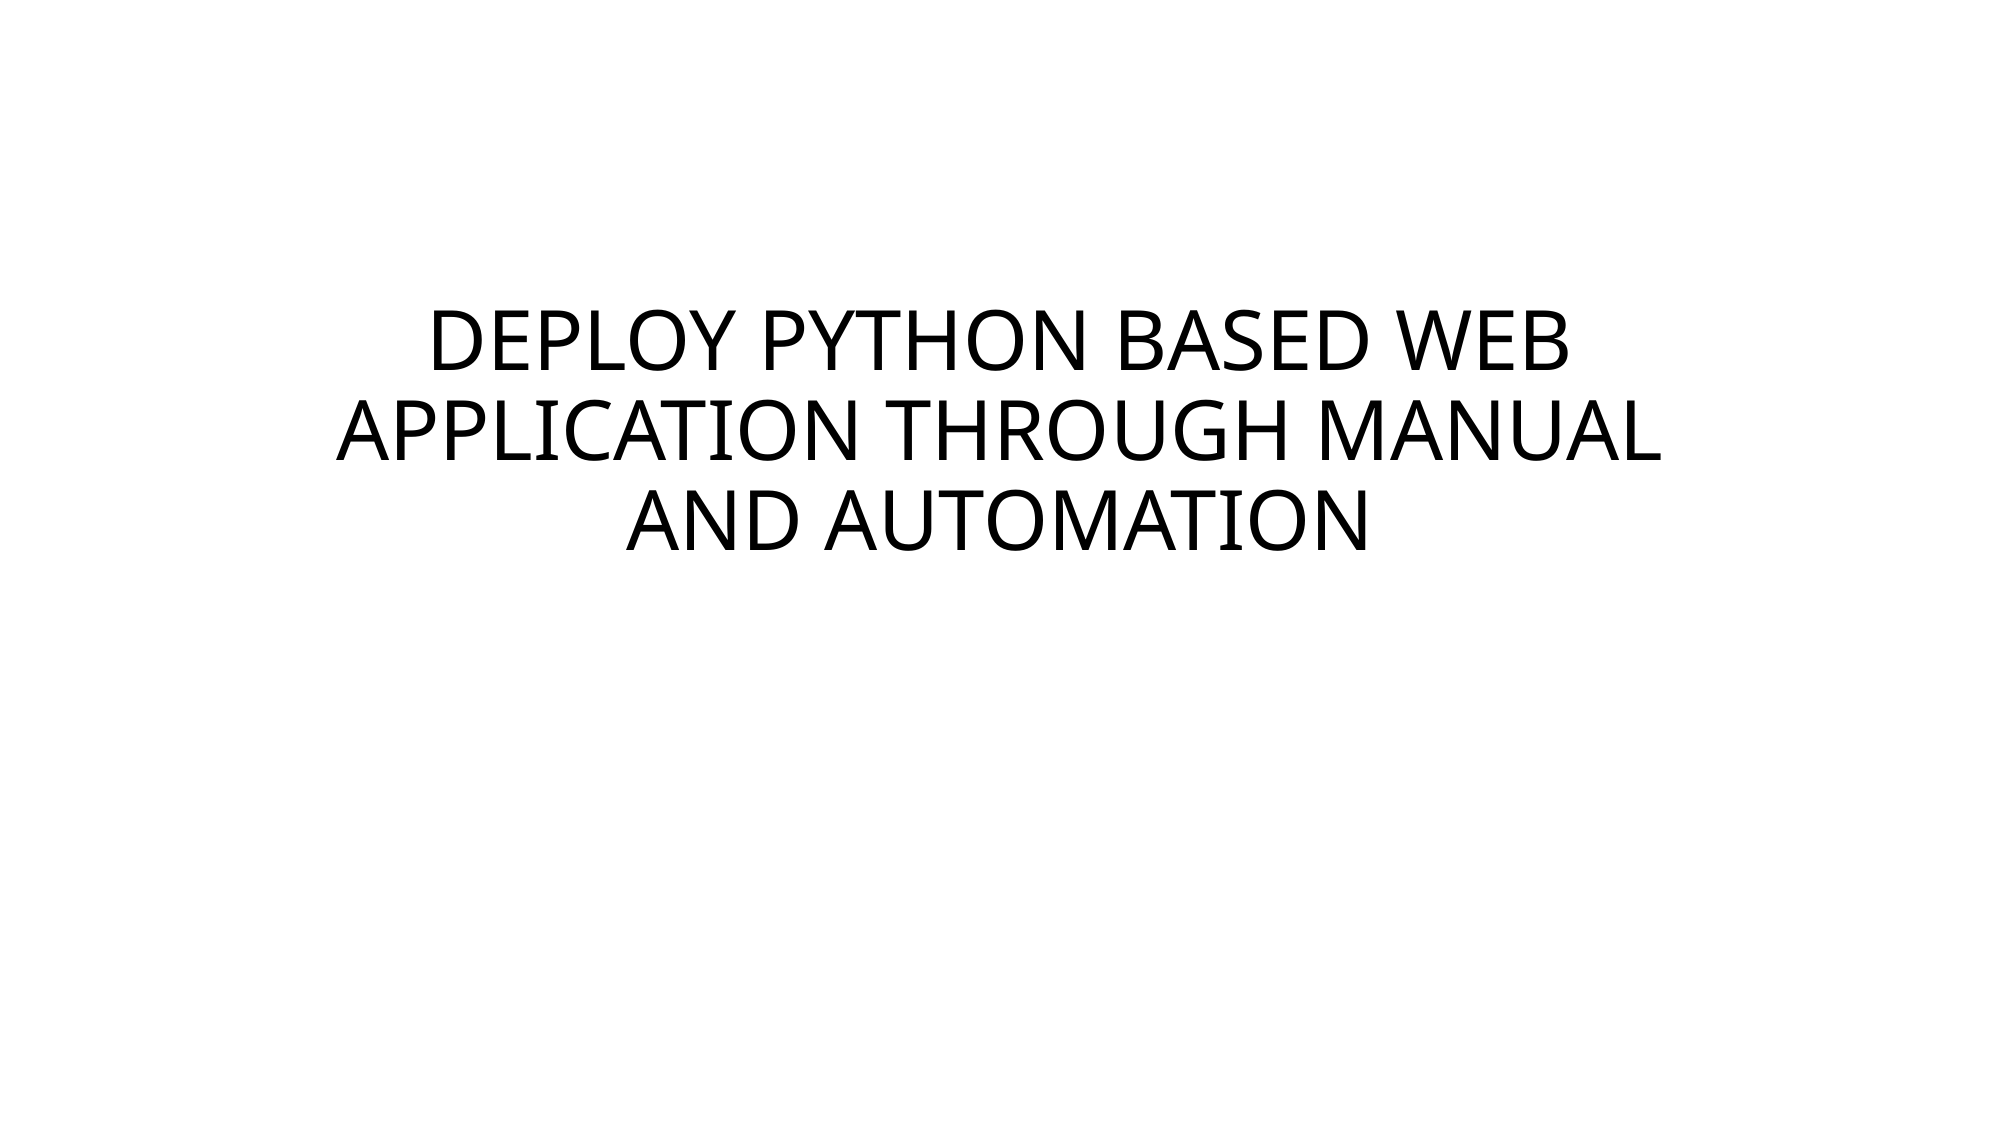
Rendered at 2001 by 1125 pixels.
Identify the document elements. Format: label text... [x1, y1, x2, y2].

title DEPLOY PYTHON BASED WEB APPLICATION THROUGH MANUAL AND AUTOMATION [249, 184, 1750, 576]
